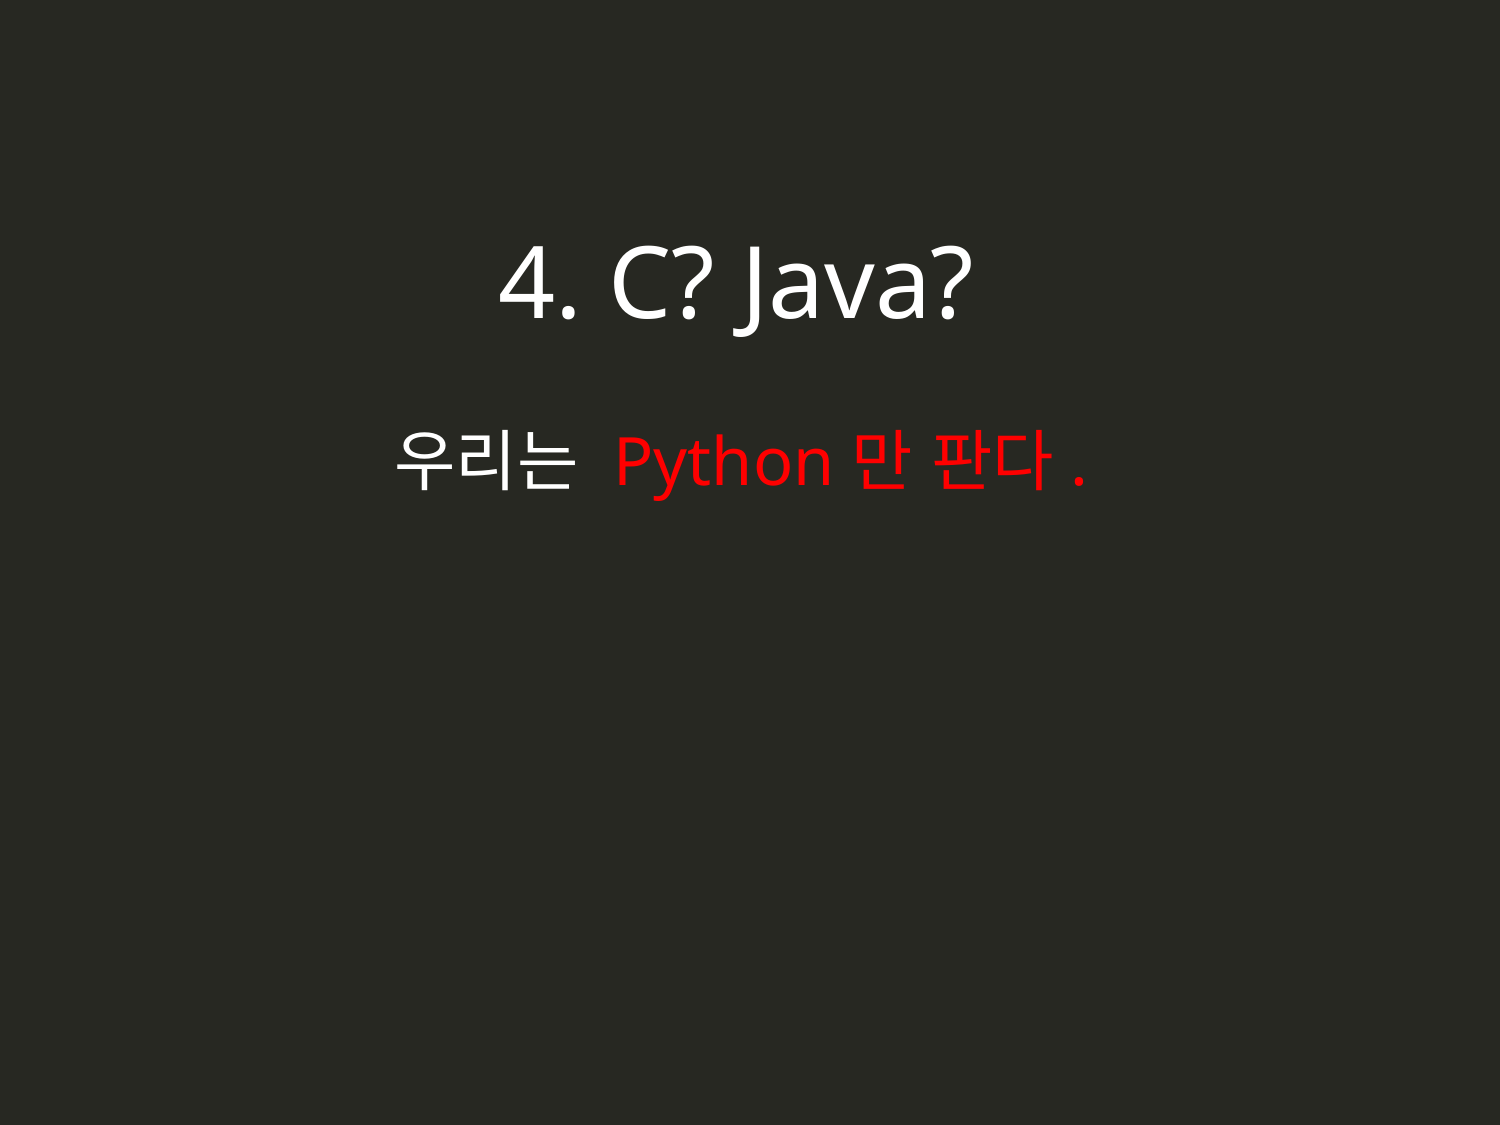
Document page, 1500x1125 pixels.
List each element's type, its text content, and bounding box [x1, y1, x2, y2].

text_box 4. C? Java? 우리는 Python만 판다. [0, 211, 1500, 587]
